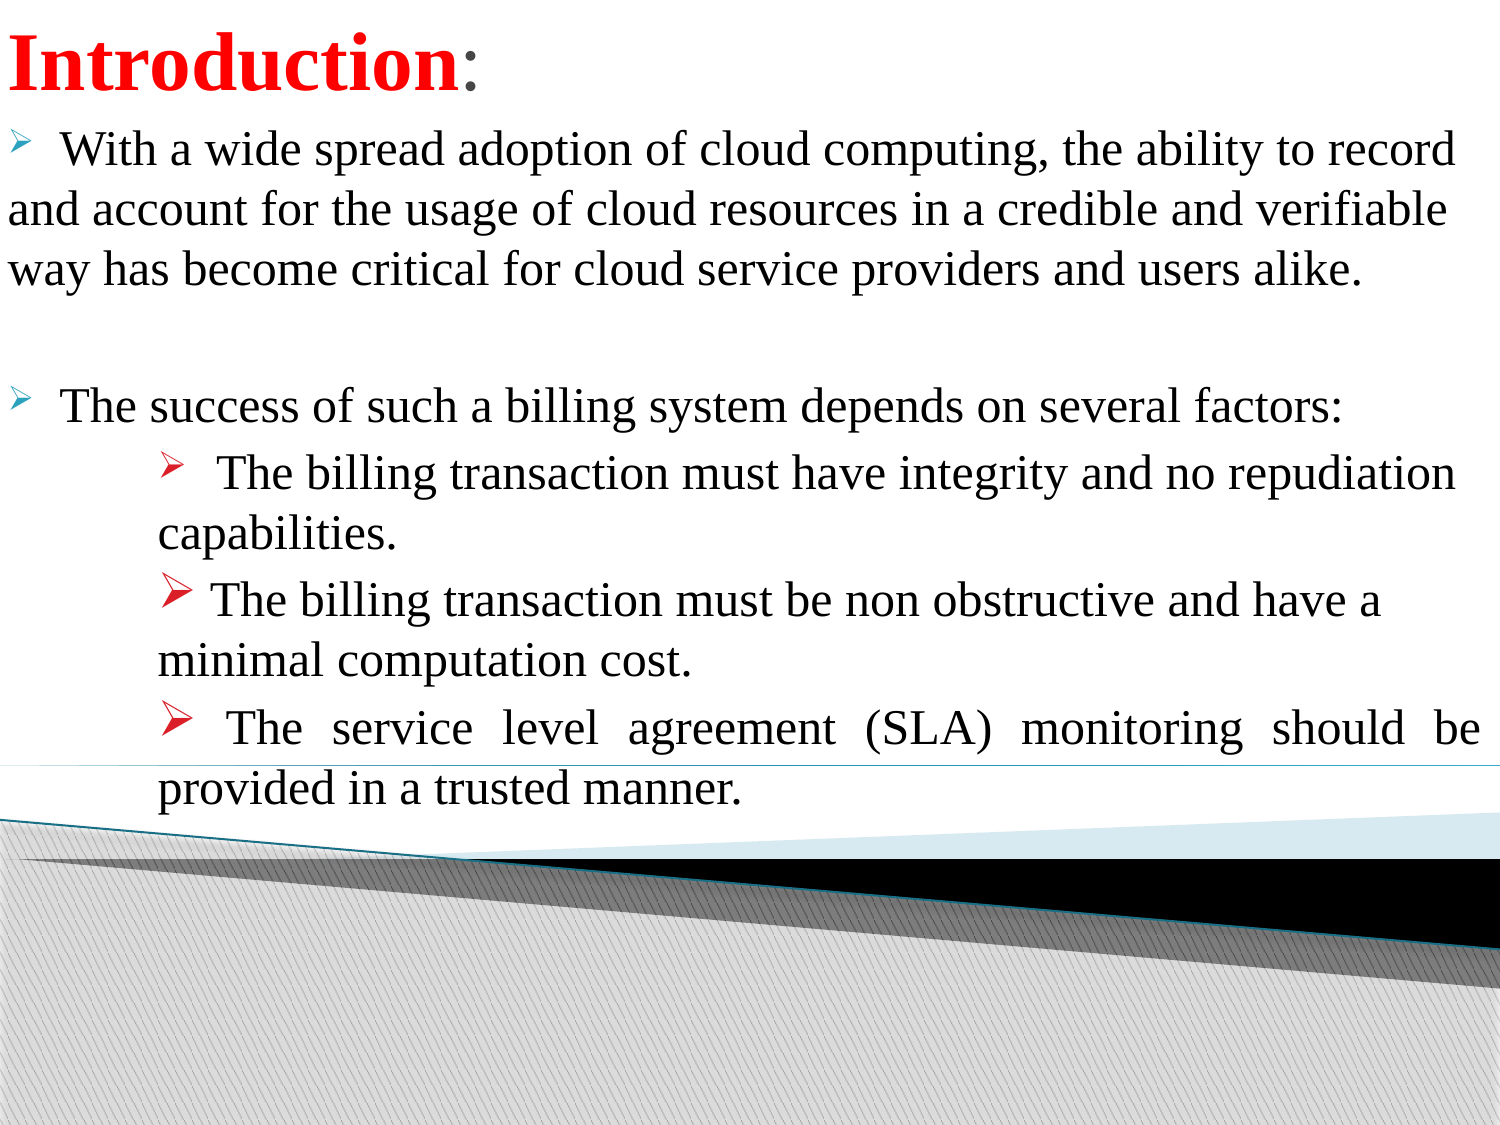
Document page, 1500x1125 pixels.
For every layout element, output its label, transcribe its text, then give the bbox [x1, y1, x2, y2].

subtitle Introduction: With a wide spread adoption of cloud computing, the ability to record and account for the usage of cloud resources in a credible and verifiable way has become critical for cloud service providers and users alike. The success of such a billing system depends on several factors: The billing transaction must have integrity and no repudiation capabilities. The billing transaction must be non obstructive and have a minimal computation cost. The service level agreement (SLA) monitoring should be provided in a trusted manner. [0, 0, 1500, 1125]
